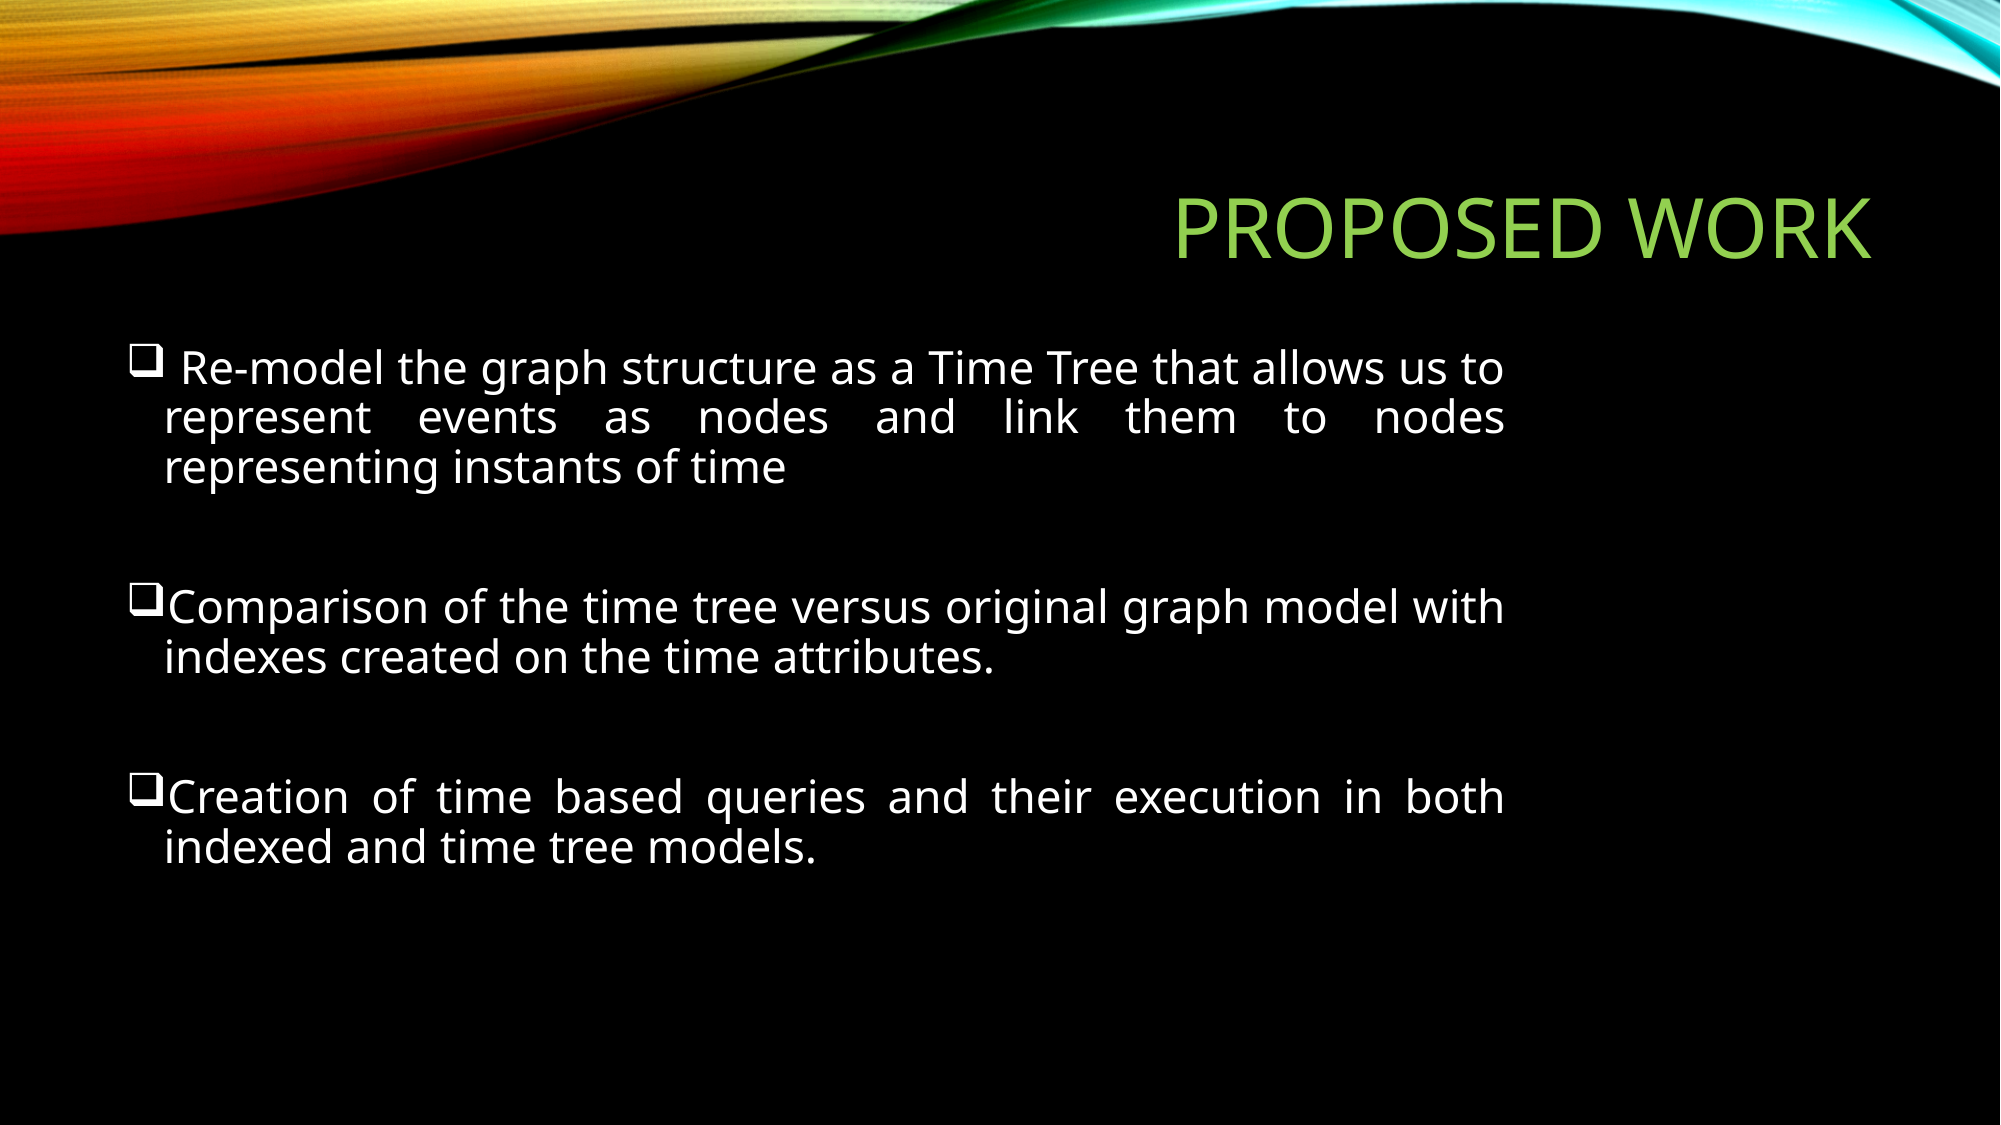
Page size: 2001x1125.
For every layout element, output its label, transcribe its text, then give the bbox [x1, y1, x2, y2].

list Re-model the graph structure as a Time Tree that allows us to represent events as nodes and link them to nodes representing instants of time Comparison of the time tree versus original graph model with indexes created on the time attributes. Creation of time based queries and their execution in both indexed and time tree models. [111, 261, 1522, 992]
picture [0, 0, 2000, 237]
title Proposed Work [474, 125, 1888, 338]
